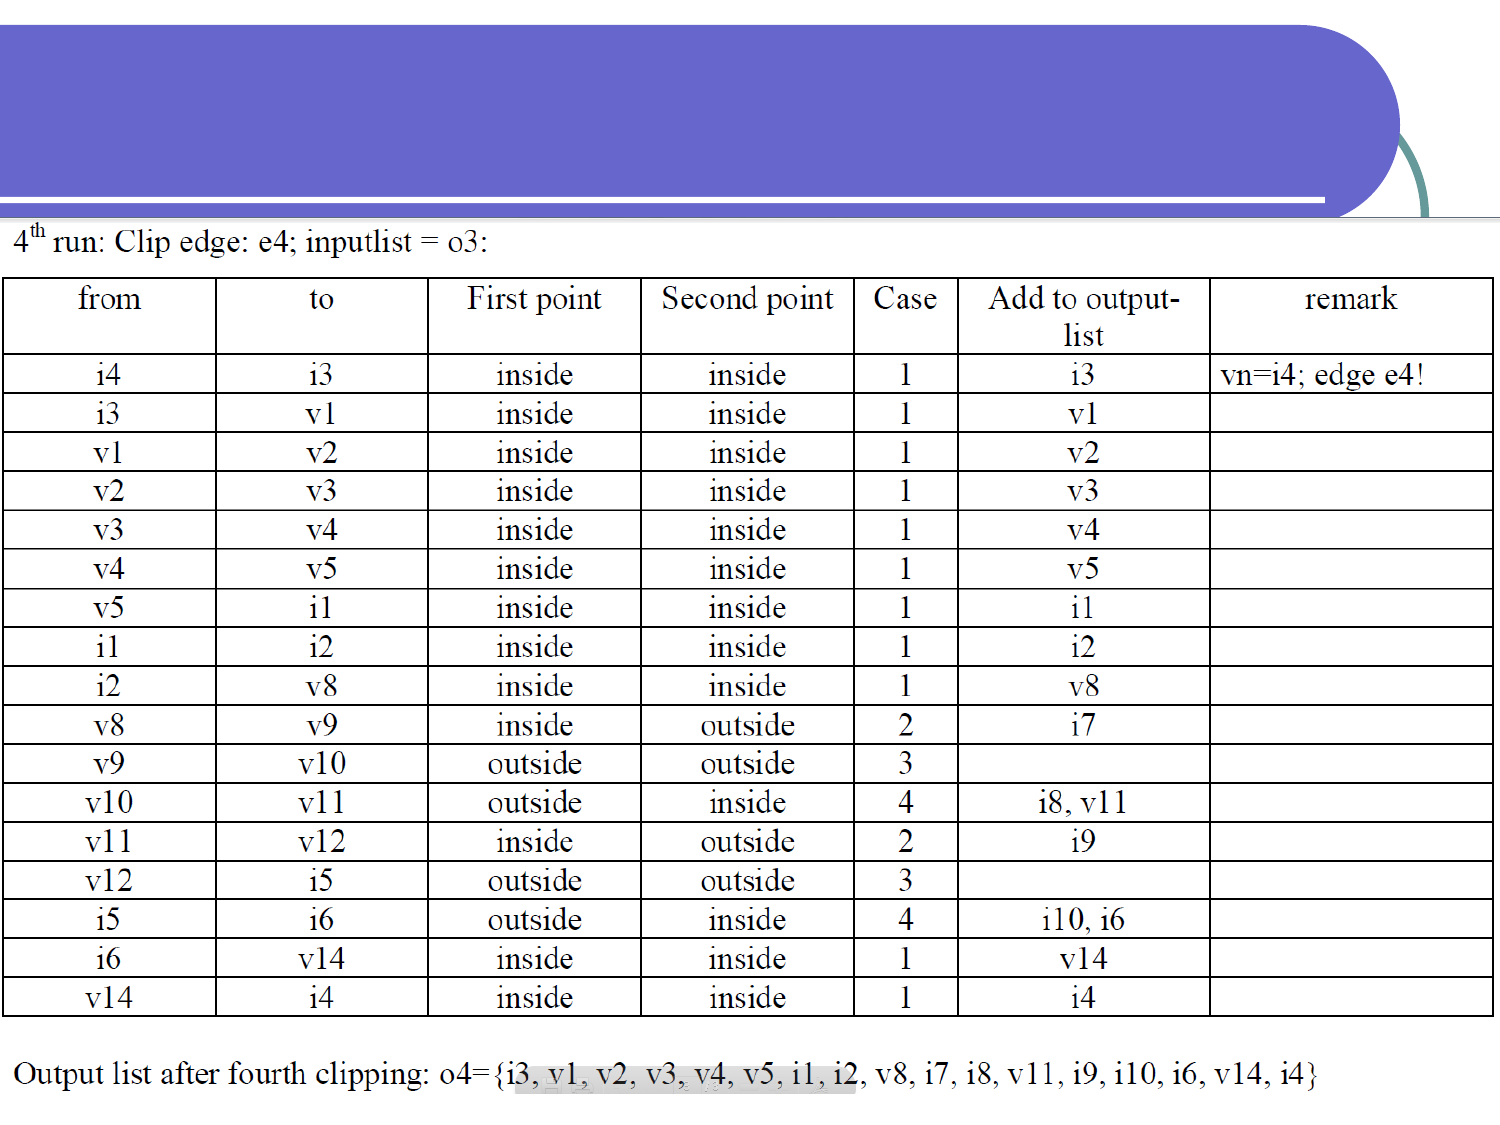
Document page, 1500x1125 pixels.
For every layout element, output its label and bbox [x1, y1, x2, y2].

picture [0, 216, 1500, 1095]
